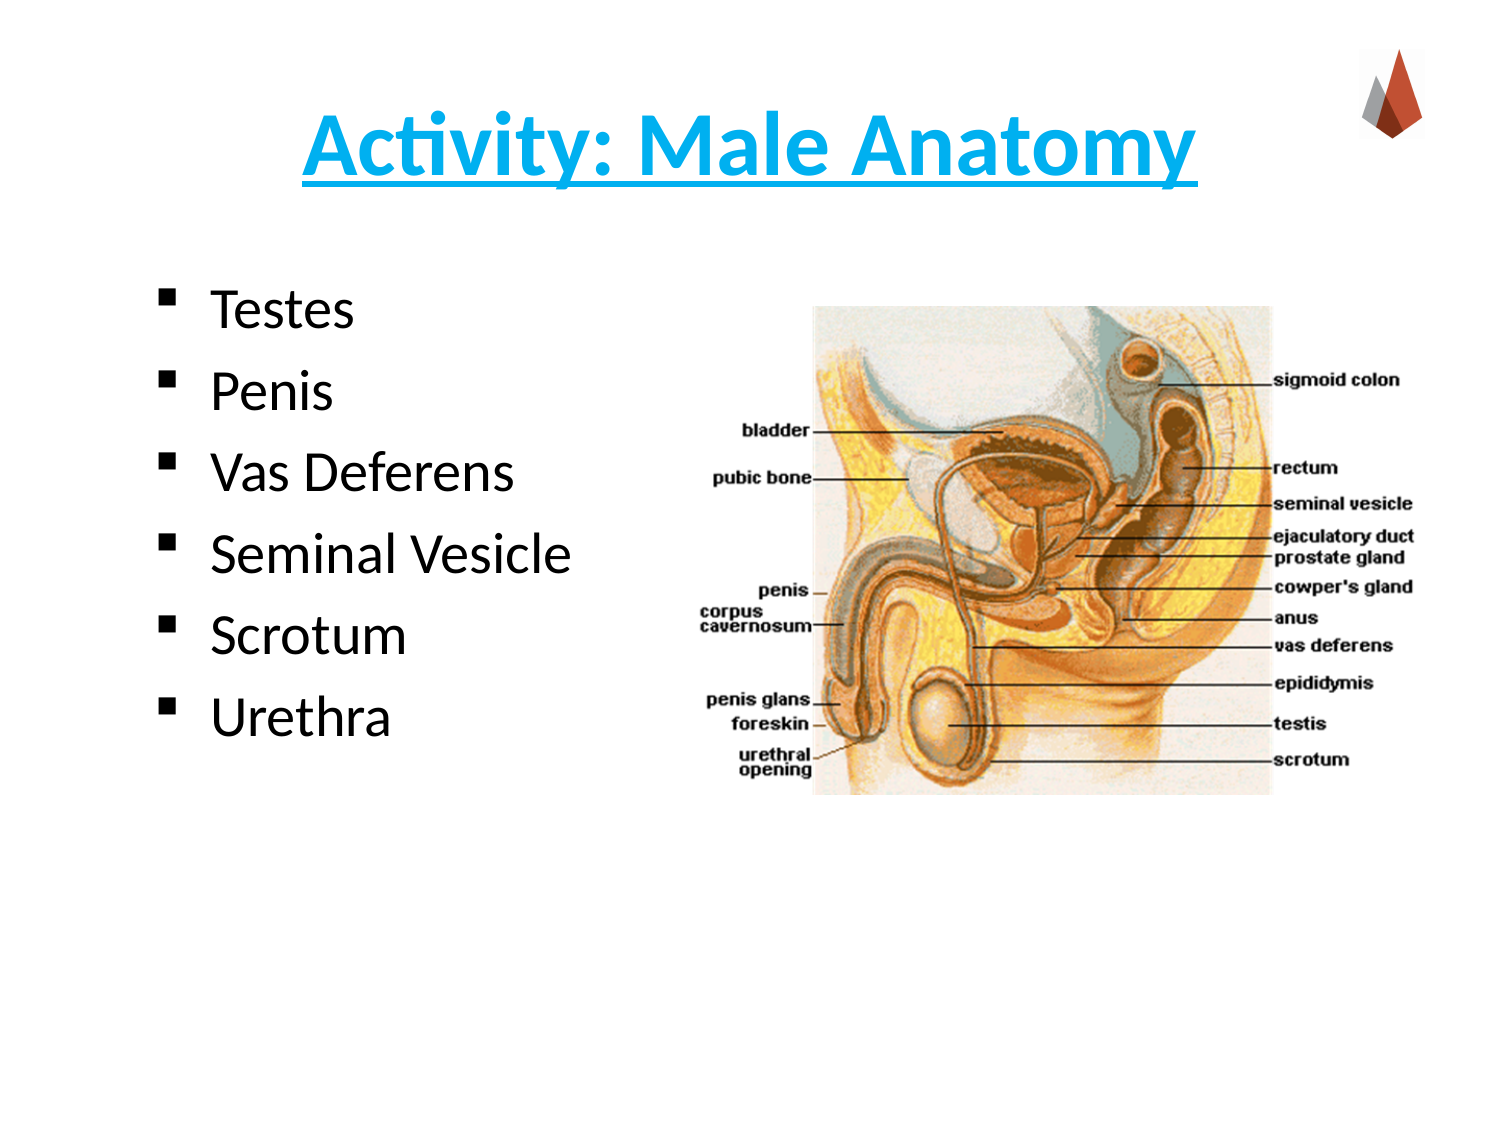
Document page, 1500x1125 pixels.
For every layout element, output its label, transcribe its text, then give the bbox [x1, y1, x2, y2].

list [686, 306, 1436, 796]
title Activity: Male Anatomy [75, 45, 1425, 233]
list Testes Penis Vas Deferens Seminal Vesicle Scrotum Urethra [138, 262, 802, 1005]
